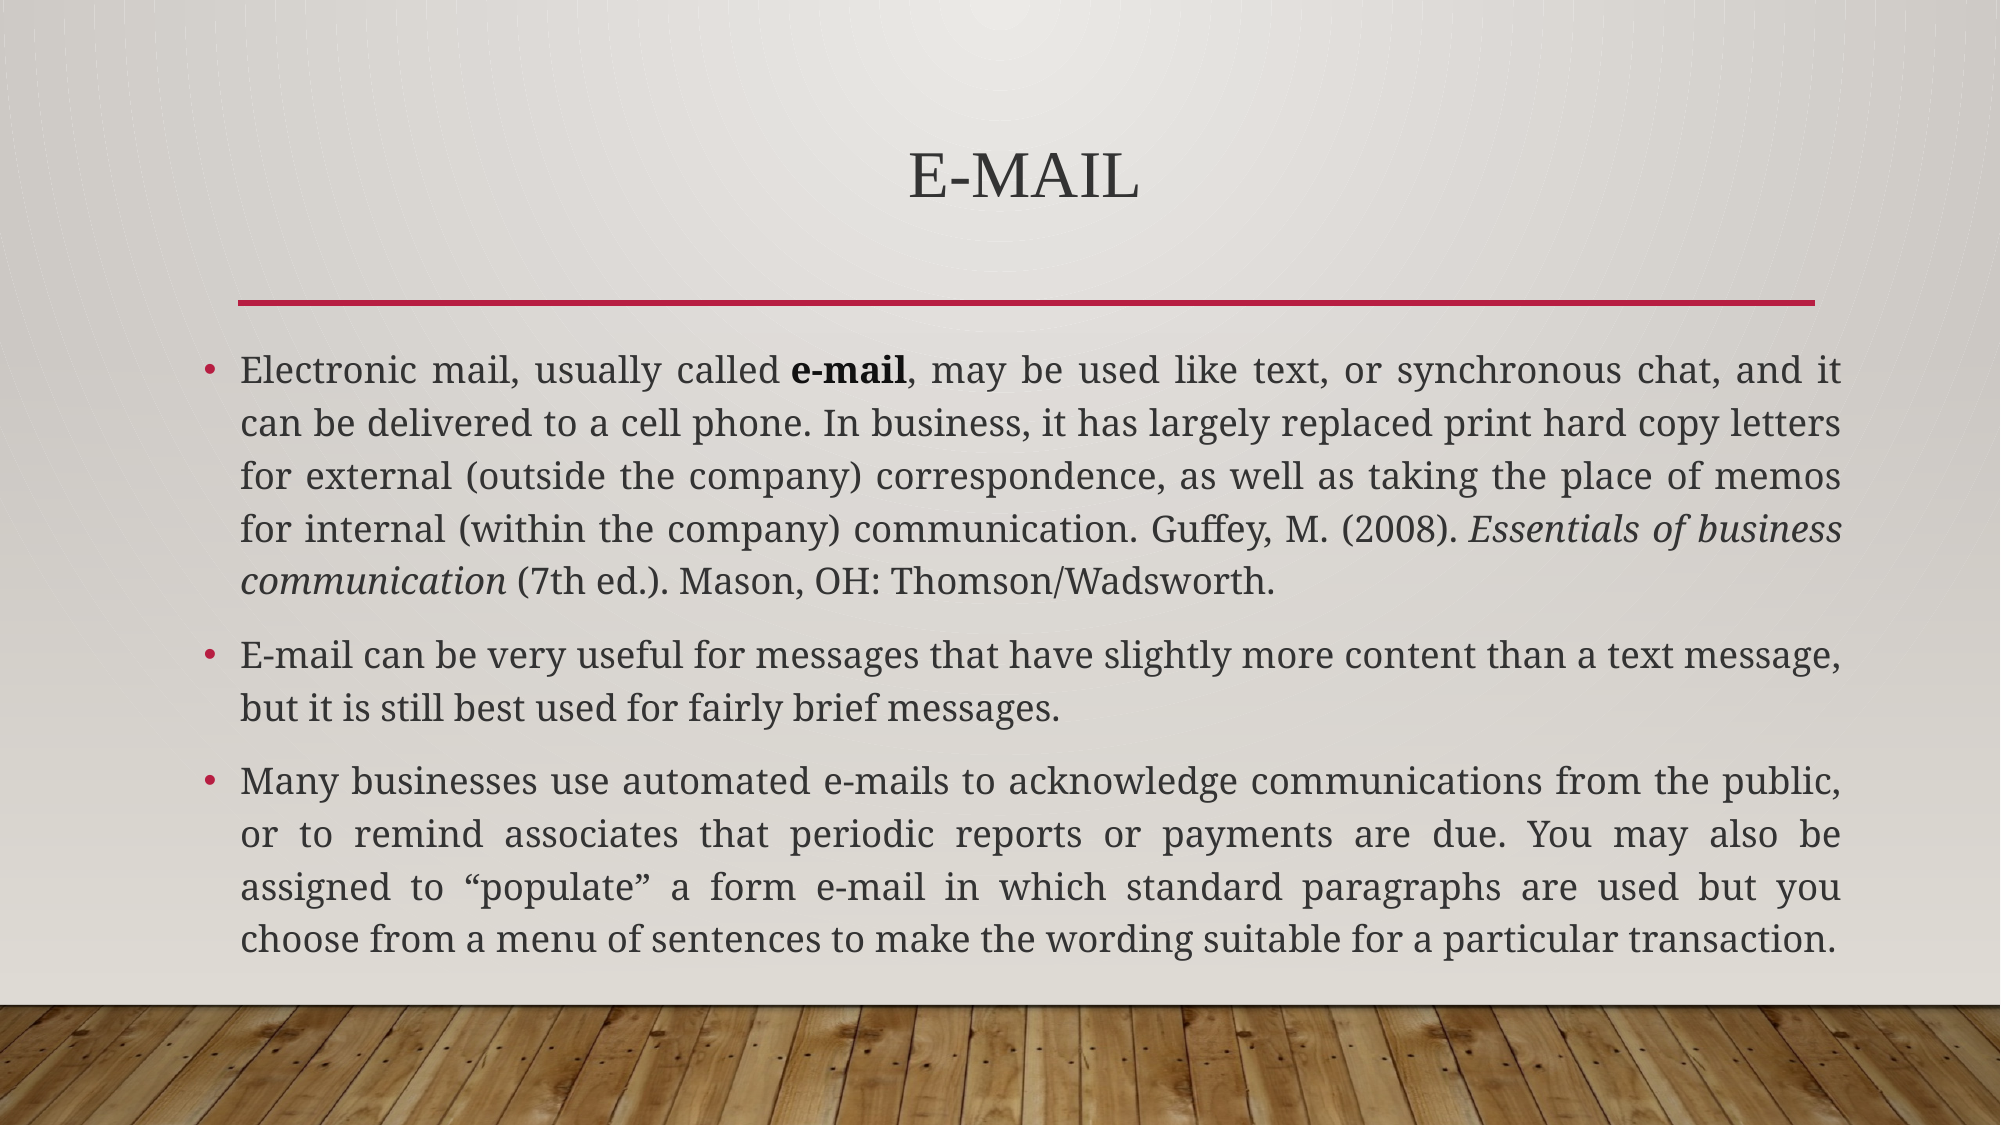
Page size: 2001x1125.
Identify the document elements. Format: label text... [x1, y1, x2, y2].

list Electronic mail, usually called e-mail, may be used like text, or synchronous chat, and it can be delivered to a cell phone. In business, it has largely replaced print hard copy letters for external (outside the company) correspondence, as well as taking the place of memos for internal (within the company) communication. Guffey, M. (2008). Essentials of business communication (7th ed.). Mason, OH: Thomson/Wadsworth. E-mail can be very useful for messages that have slightly more content than a text message, but it is still best used for fairly brief messages. Many businesses use automated e-mails to acknowledge communications from the public, or to remind associates that periodic reports or payments are due. You may also be assigned to “populate” a form e-mail in which standard paragraphs are used but you choose from a menu of sentences to make the wording suitable for a particular transaction. [188, 330, 1858, 975]
title E-mail [238, 131, 1814, 305]
picture [0, 1005, 2000, 1125]
